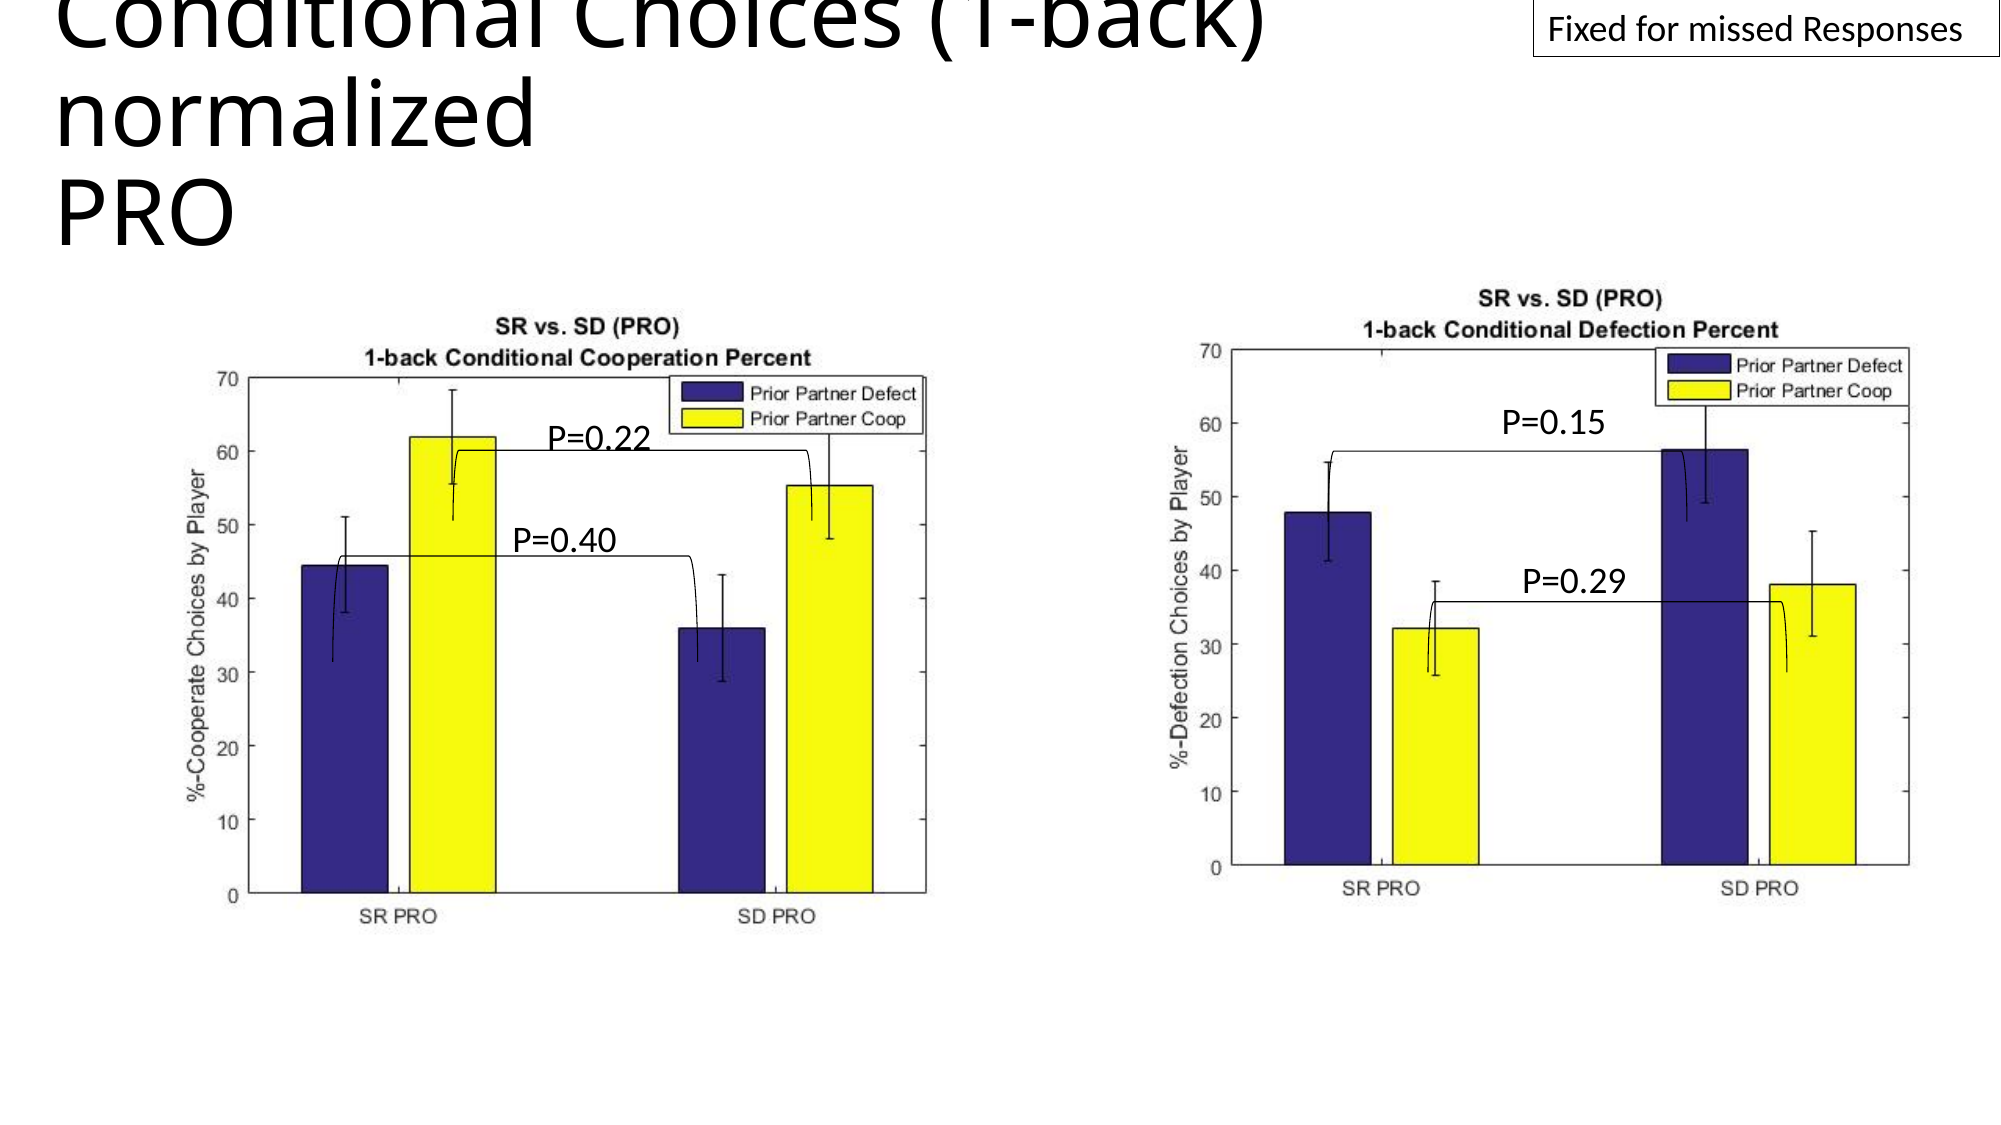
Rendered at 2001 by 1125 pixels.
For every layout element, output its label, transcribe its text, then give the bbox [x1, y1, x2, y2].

text_box Fixed for missed Responses [1533, 0, 2000, 57]
title Conditional Choices (1-back) normalized PRO [38, 7, 1764, 225]
picture [1117, 280, 1993, 938]
picture [134, 308, 1010, 966]
